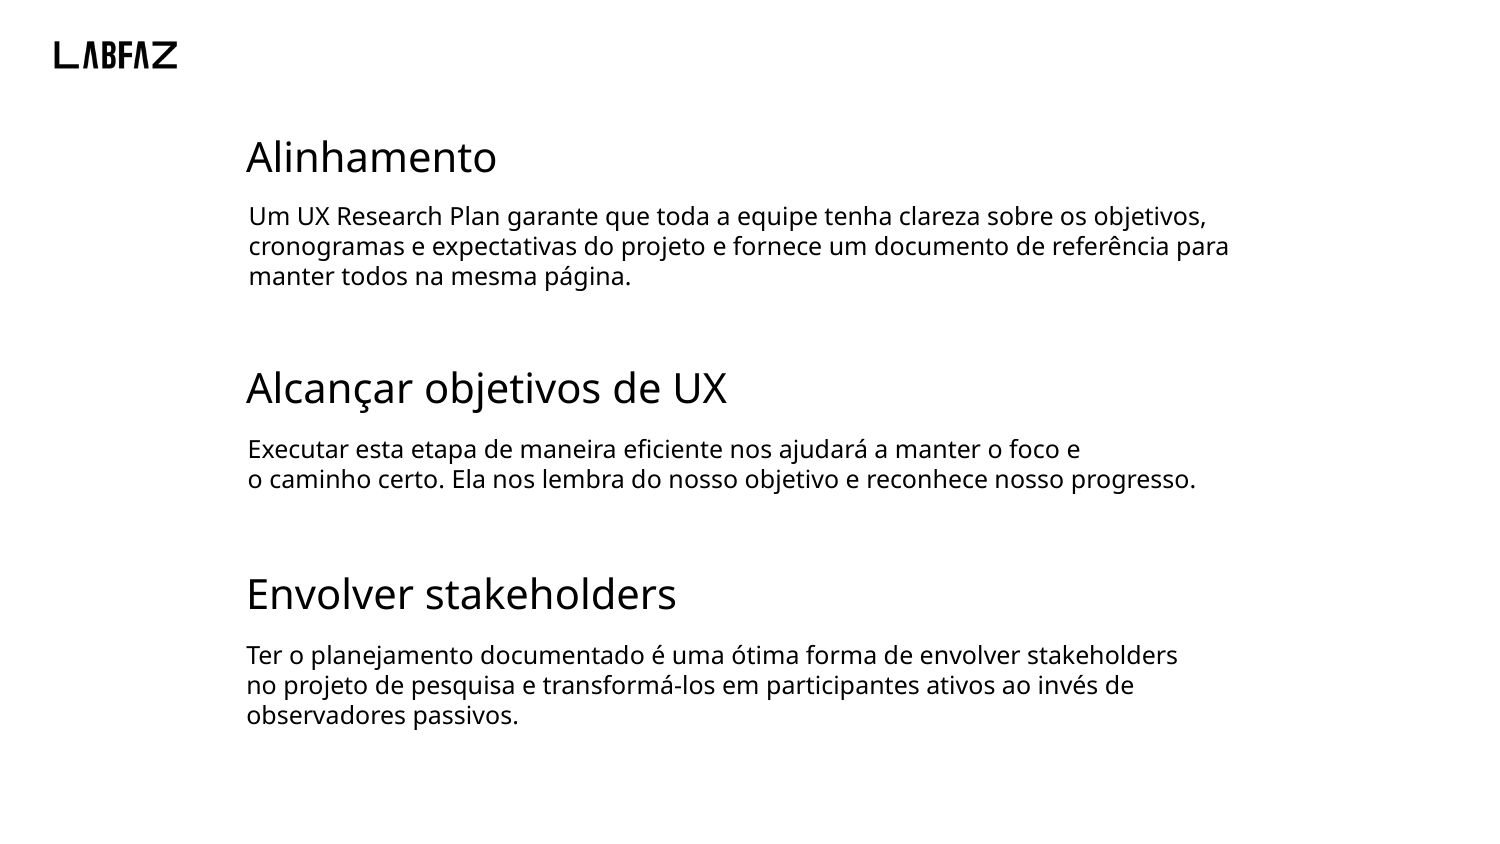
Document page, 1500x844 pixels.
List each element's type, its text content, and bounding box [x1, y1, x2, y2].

text_box Alcançar objetivos de UX [231, 346, 831, 427]
text_box Um UX Research Plan garante que toda a equipe tenha clareza sobre os objetivos, cronogramas e expectativas do projeto e fornece um documento de referência para manter todos na mesma página. [233, 185, 1257, 306]
text_box Envolver stakeholders [231, 552, 831, 633]
text_box Alinhamento [231, 115, 651, 196]
picture [48, 37, 180, 70]
text_box Ter o planejamento documentado é uma ótima forma de envolver stakeholders no projeto de pesquisa e transformá-los em participantes ativos ao invés de observadores passivos. [231, 624, 1202, 745]
text_box Executar esta etapa de maneira eficiente nos ajudará a manter o foco e o caminho certo. Ela nos lembra do nosso objetivo e reconhece nosso progresso. [232, 418, 1257, 509]
